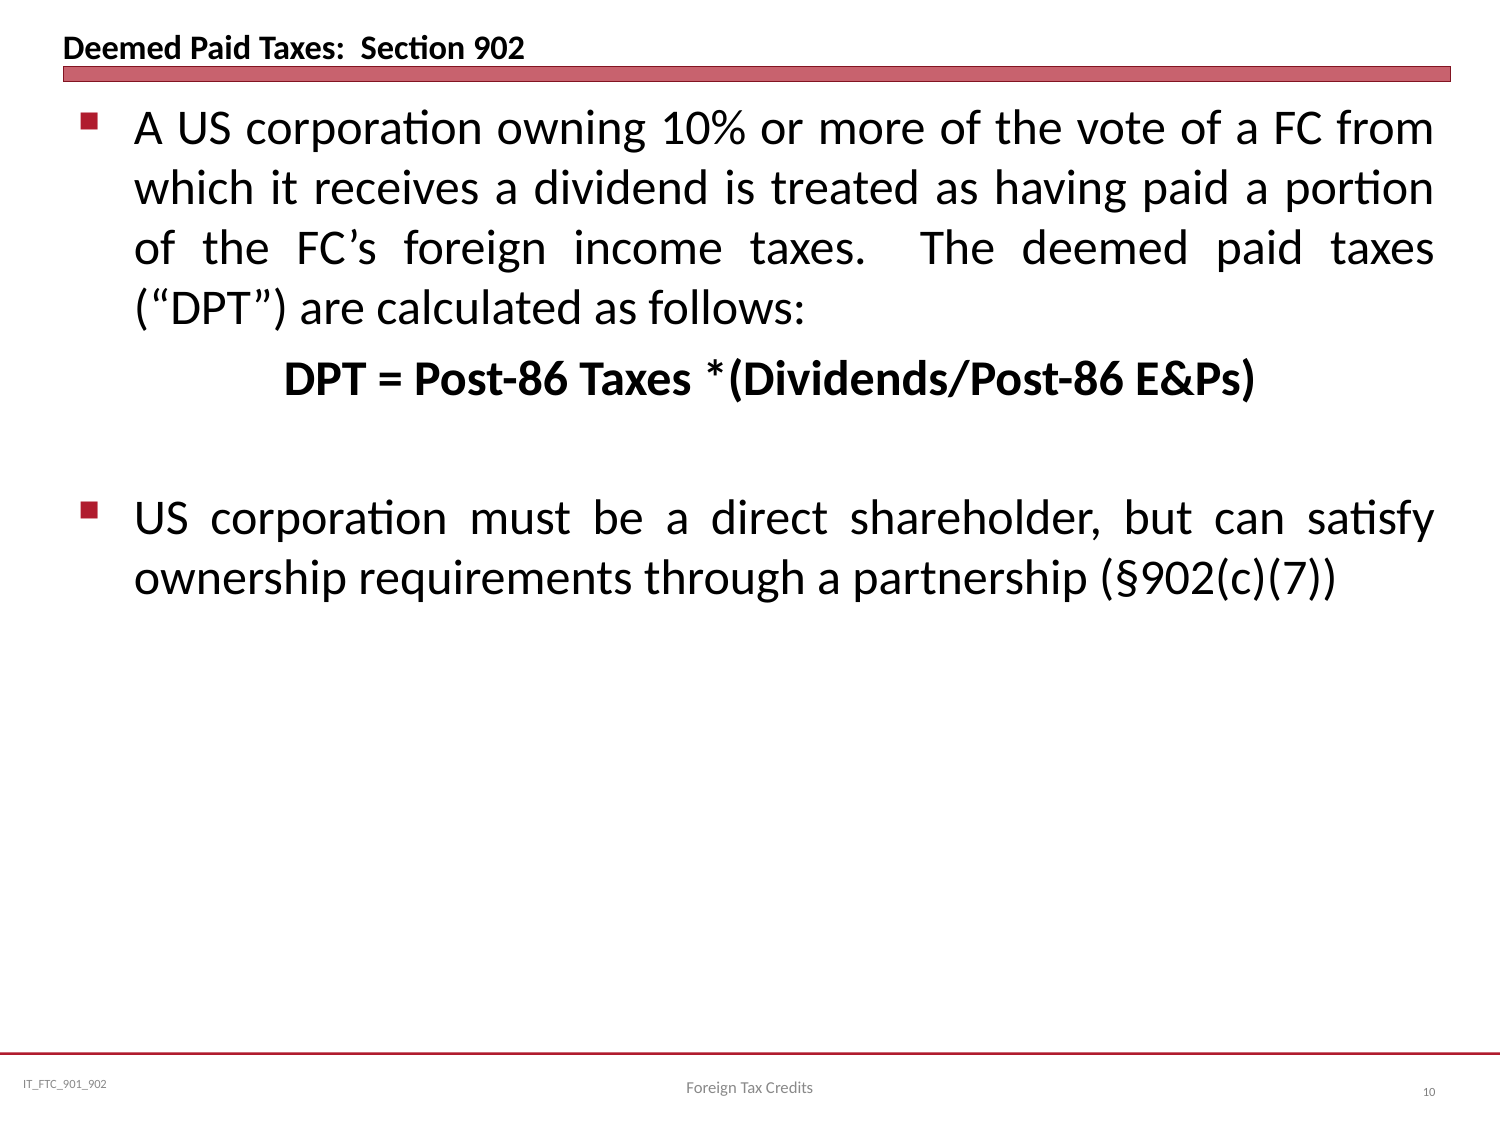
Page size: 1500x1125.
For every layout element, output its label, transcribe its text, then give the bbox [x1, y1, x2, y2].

title Deemed Paid Taxes: Section 902 [62, 6, 1451, 67]
list A US corporation owning 10% or more of the vote of a FC from which it receives a dividend is treated as having paid a portion of the FC’s foreign income taxes. The deemed paid taxes (“DPT”) are calculated as follows: DPT = Post-86 Taxes *(Dividends/Post-86 E&Ps) US corporation must be a direct shareholder, but can satisfy ownership requirements through a partnership (§902(c)(7)) [63, 87, 1451, 1041]
slide_number 10 [1375, 1061, 1451, 1122]
footer Foreign Tax Credits [512, 1056, 988, 1117]
